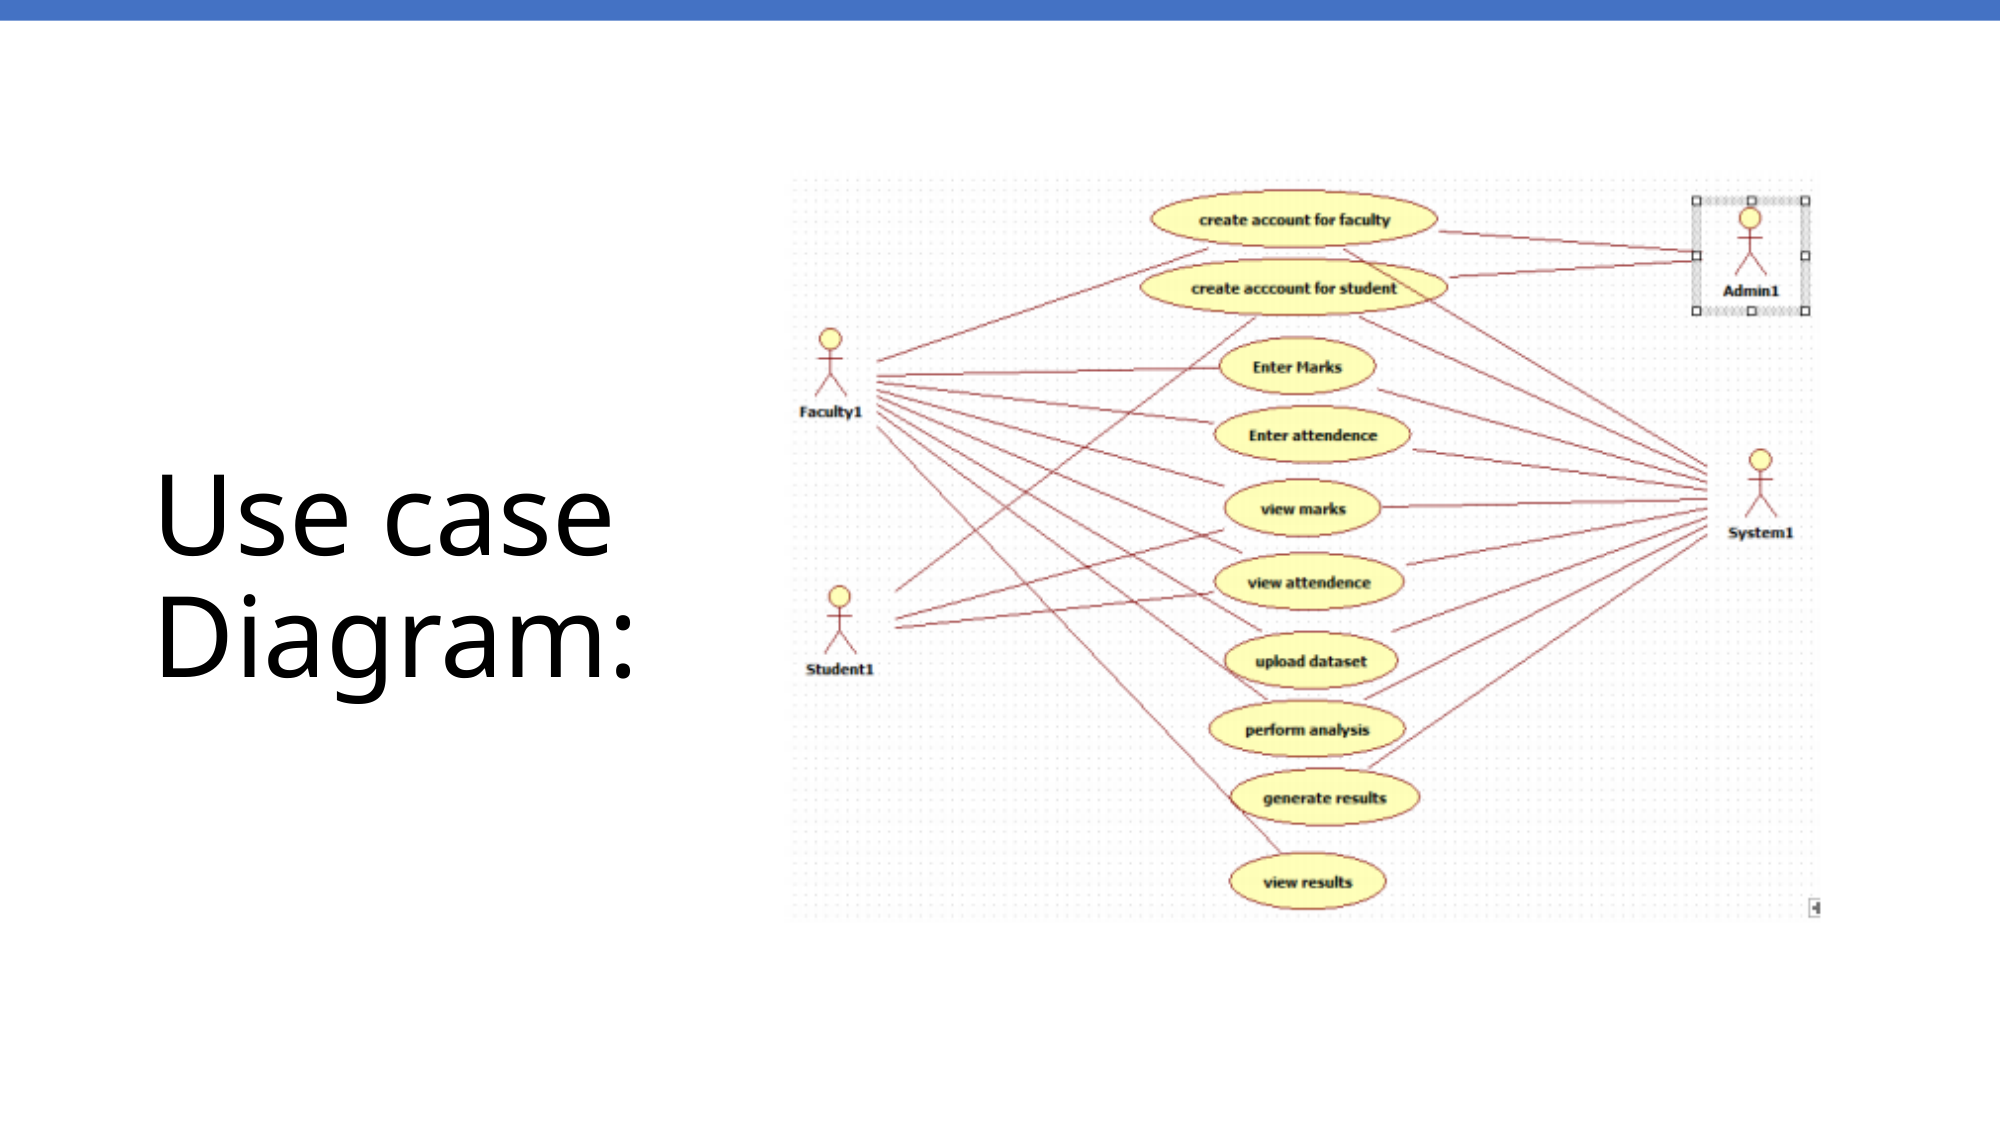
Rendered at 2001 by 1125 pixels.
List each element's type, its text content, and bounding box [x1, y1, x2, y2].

text_box [0, 0, 2000, 21]
picture [760, 160, 1884, 944]
text_box Use case Diagram: [138, 95, 757, 710]
